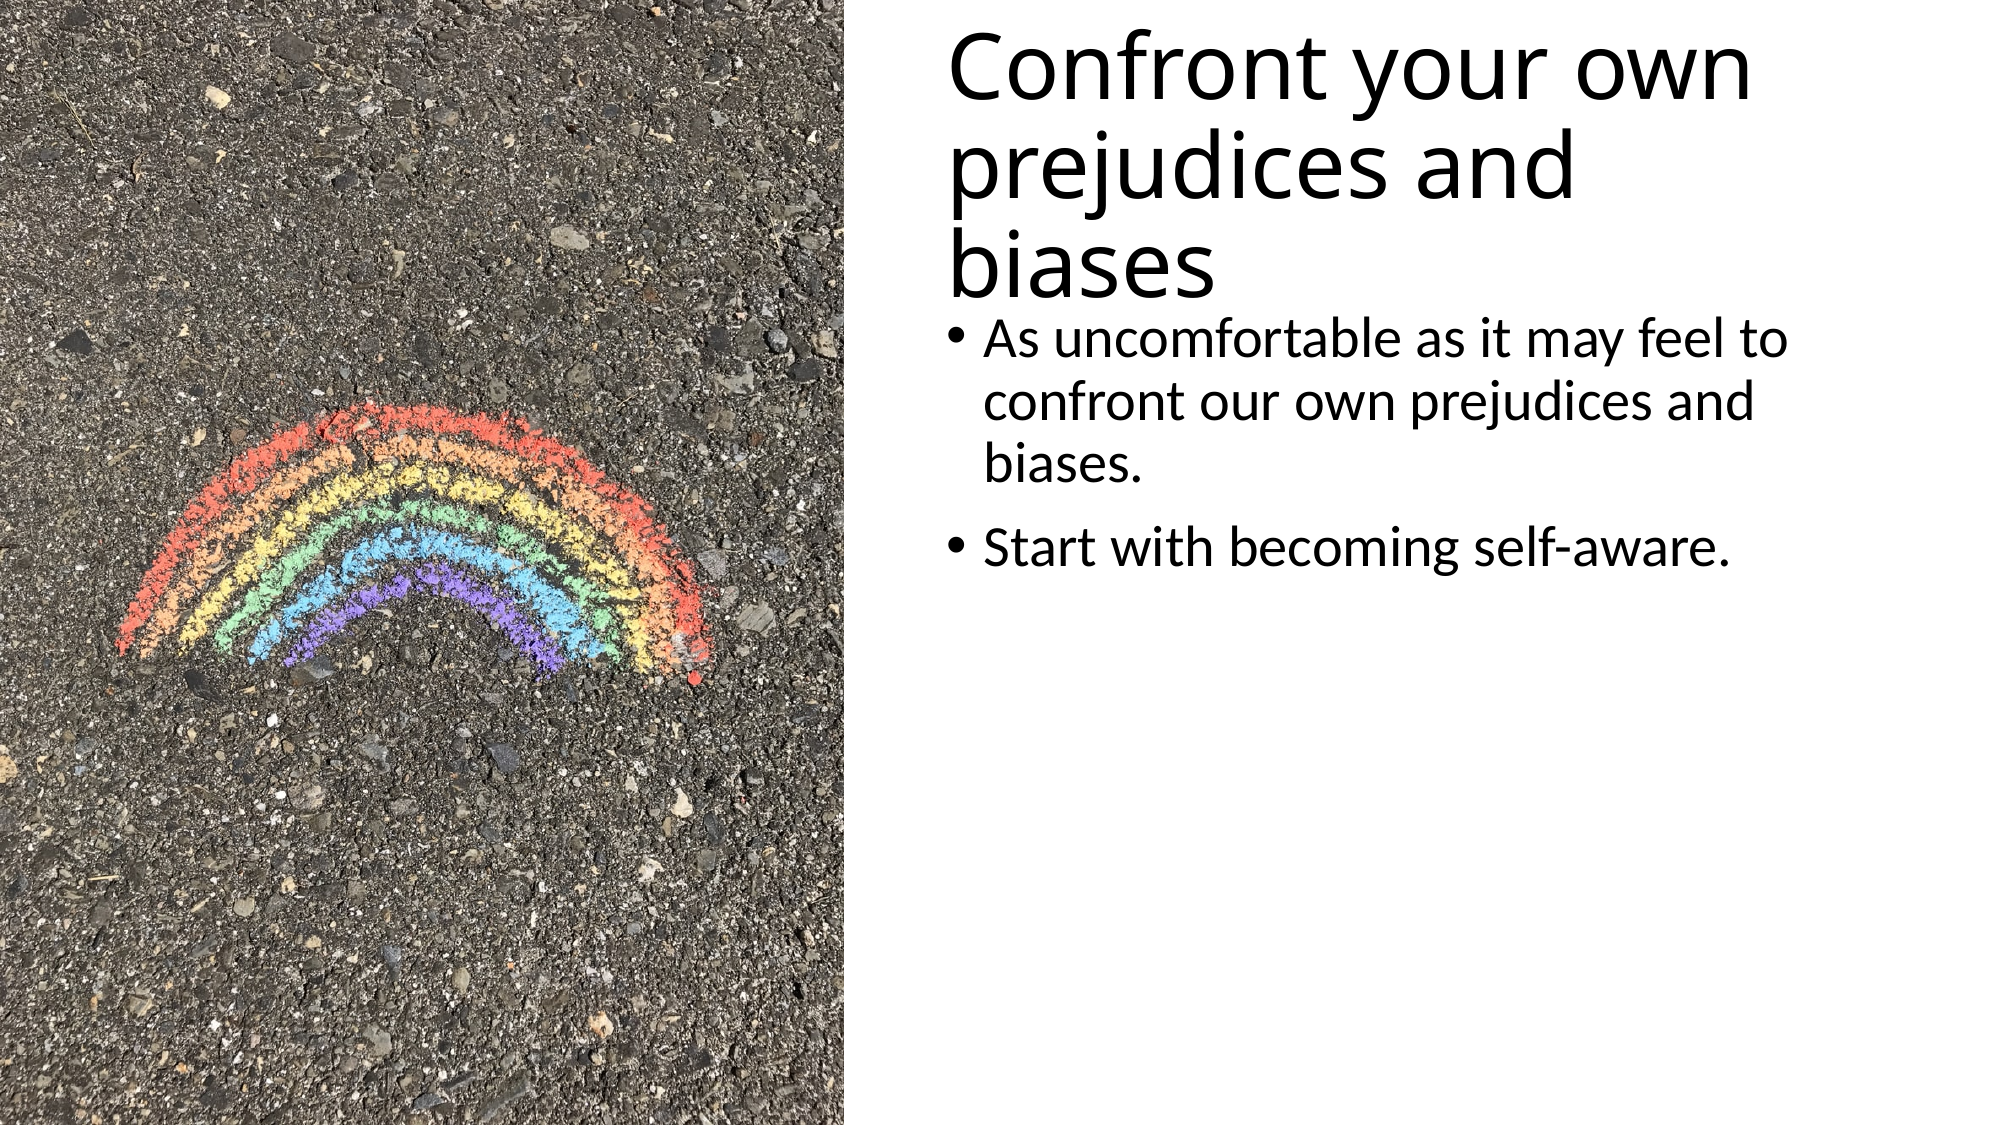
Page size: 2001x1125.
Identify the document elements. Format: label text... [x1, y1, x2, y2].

list As uncomfortable as it may feel to confront our own prejudices and biases. Start with becoming self-aware. [931, 299, 1863, 1014]
title Confront your own prejudices and biases [931, 59, 1863, 278]
picture [0, 0, 844, 1125]
